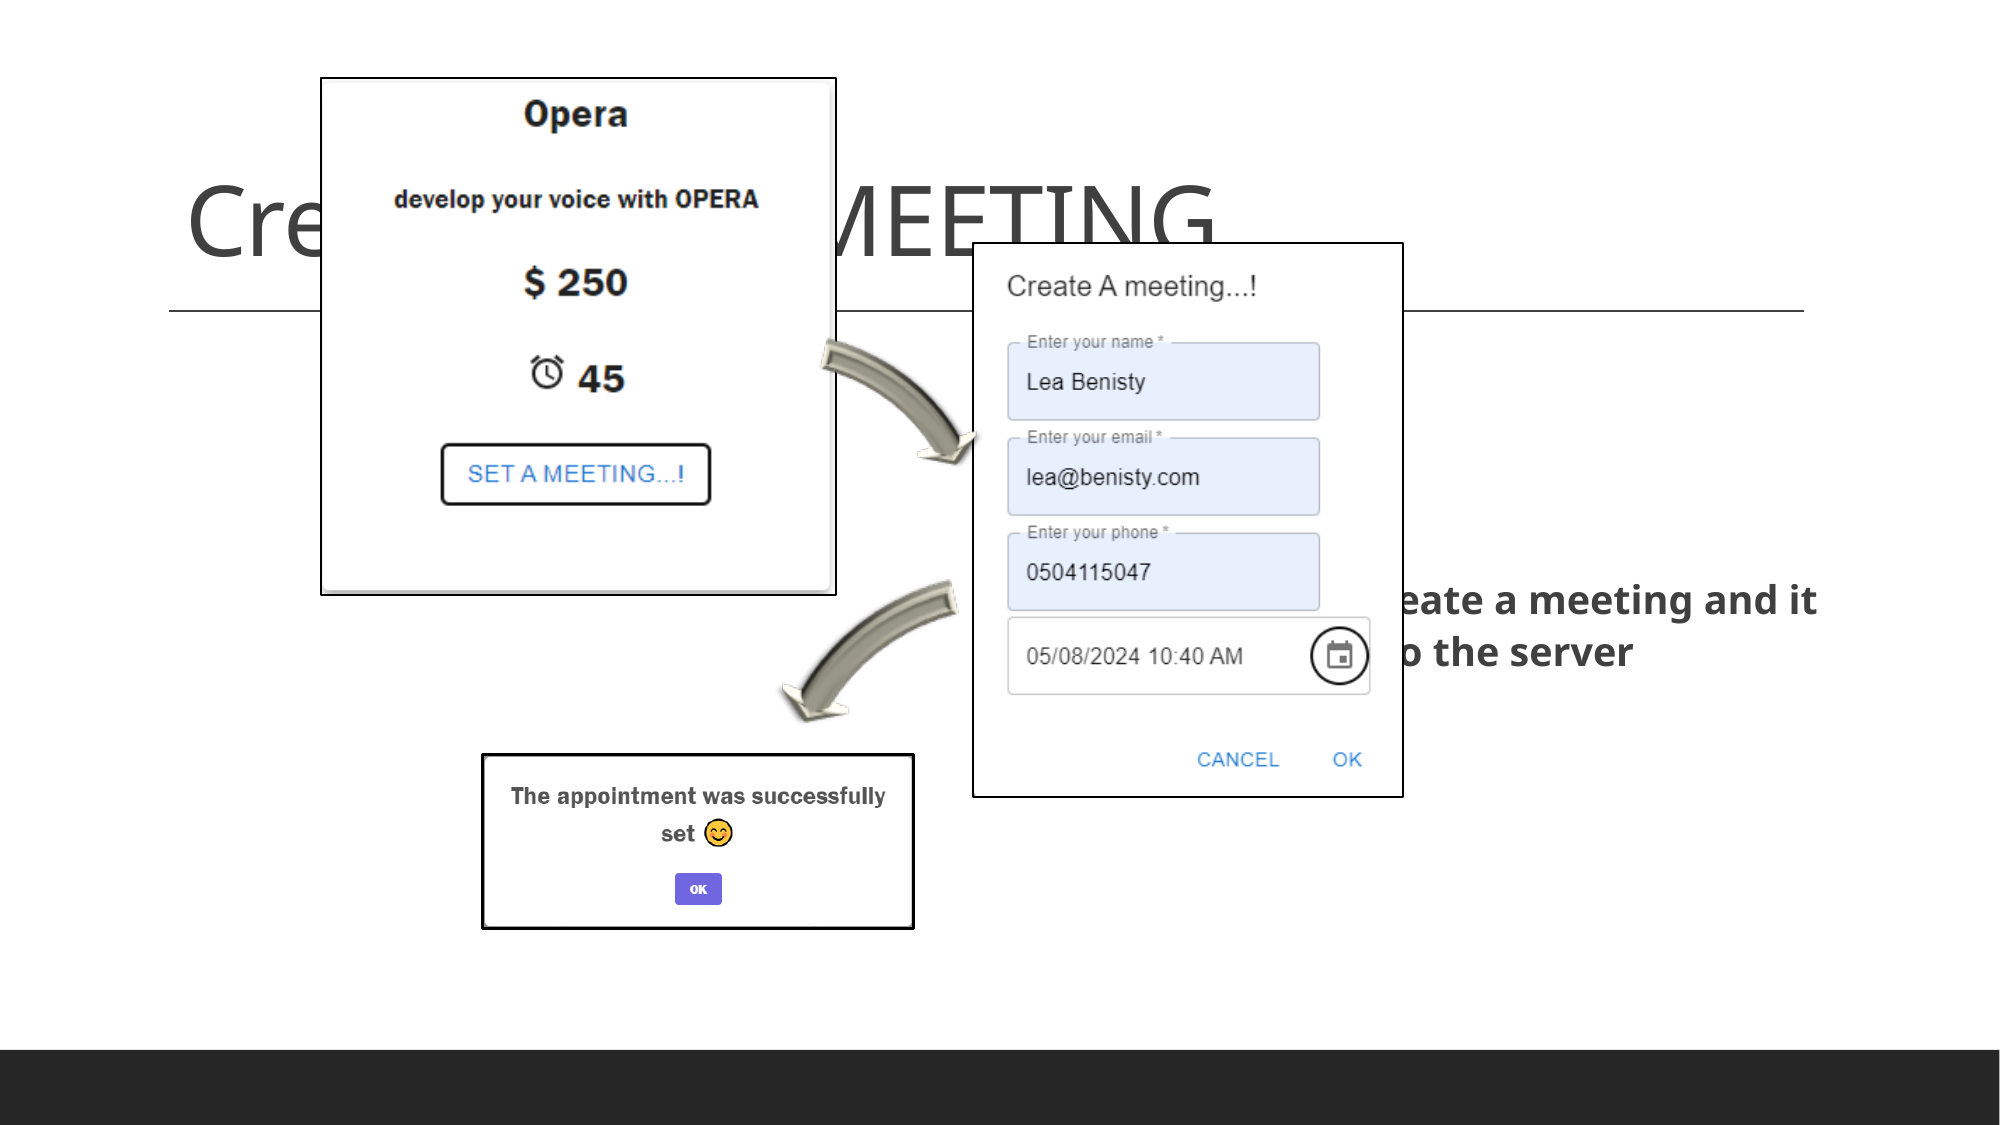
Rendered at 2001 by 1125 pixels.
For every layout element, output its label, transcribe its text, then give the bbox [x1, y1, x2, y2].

title Create a new MEETING [170, 47, 1821, 285]
picture [483, 755, 913, 928]
picture [321, 78, 1403, 797]
list The customer create a meeting and it send to the server [1059, 562, 1854, 881]
